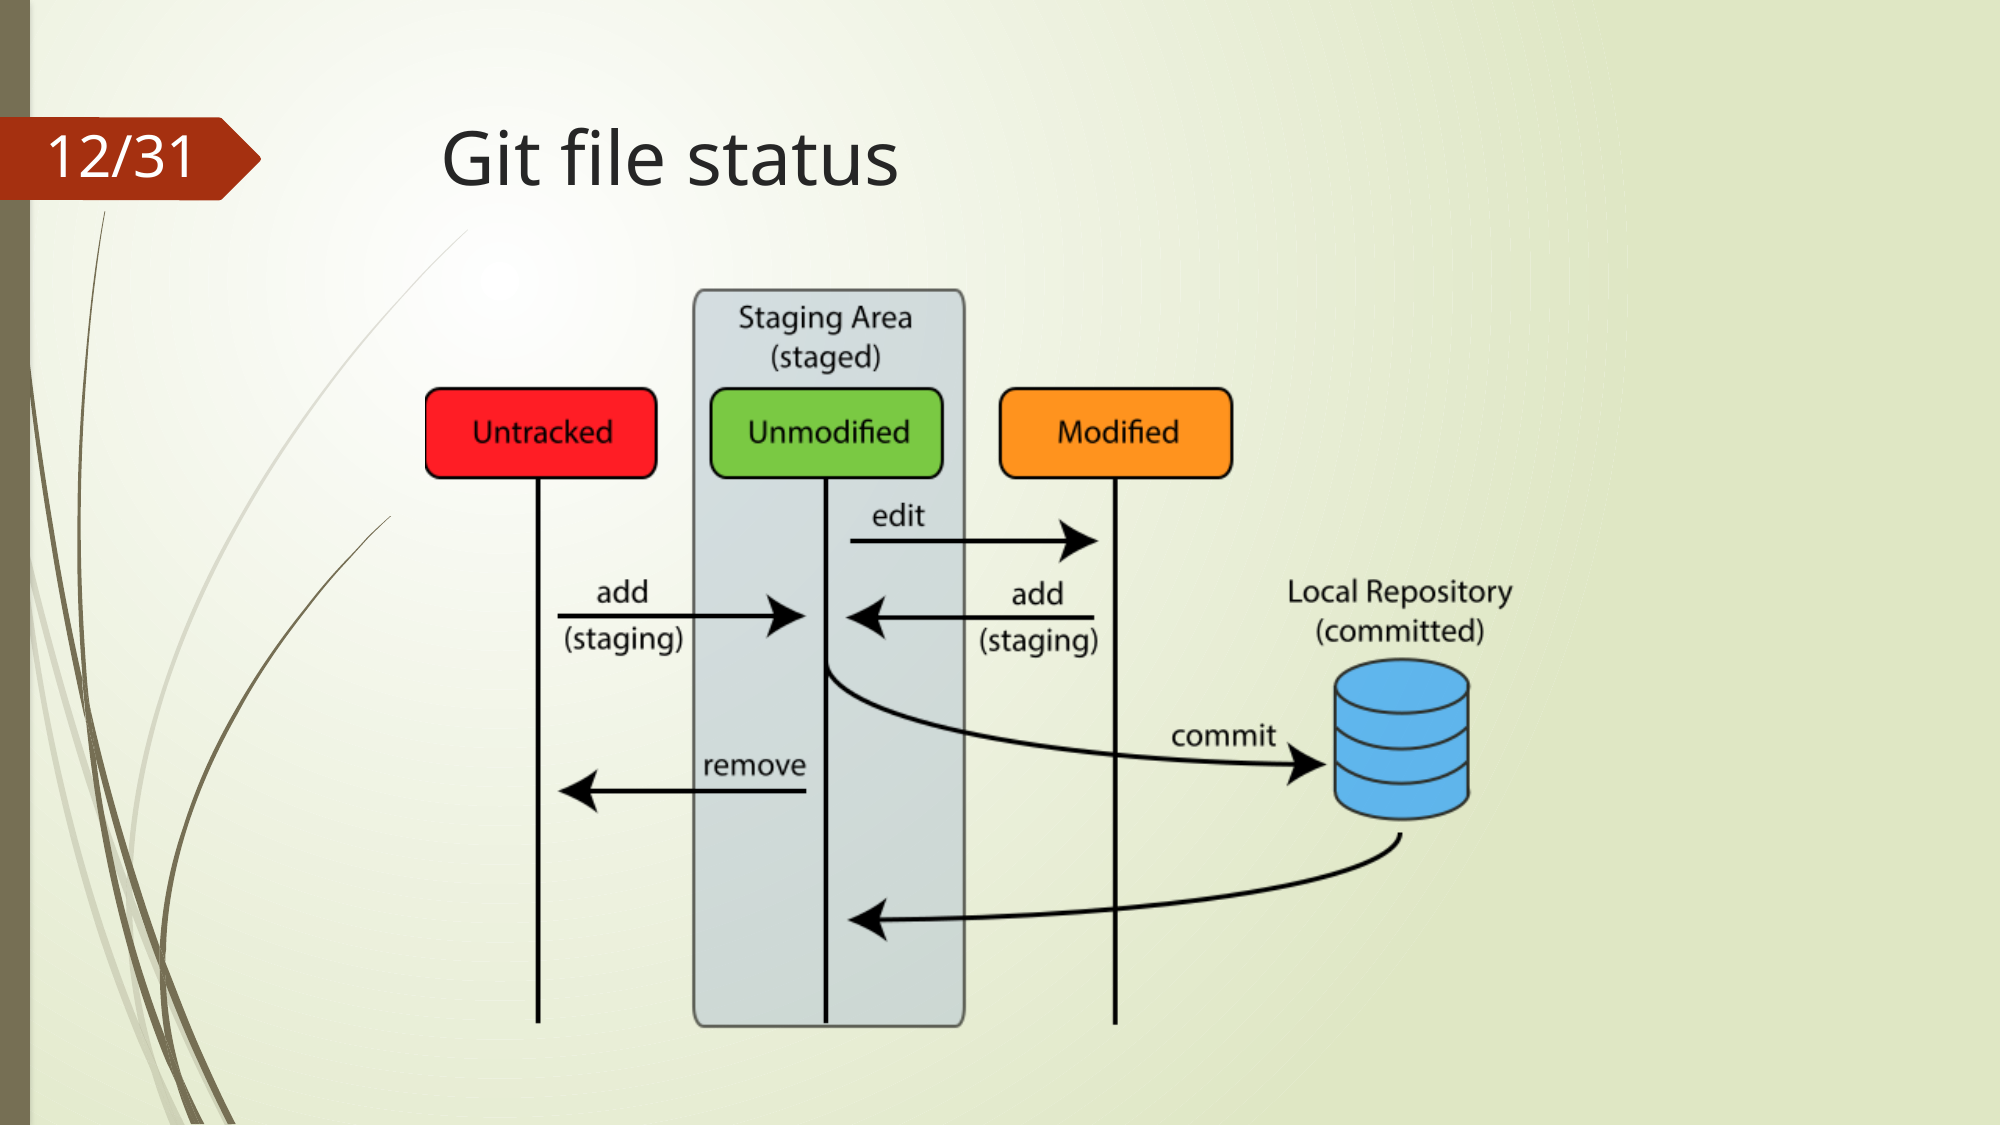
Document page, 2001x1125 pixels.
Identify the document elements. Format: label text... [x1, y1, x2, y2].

title Git file status [425, 102, 1888, 313]
slide_number 12/31 [15, 129, 216, 190]
picture [425, 280, 1581, 1037]
